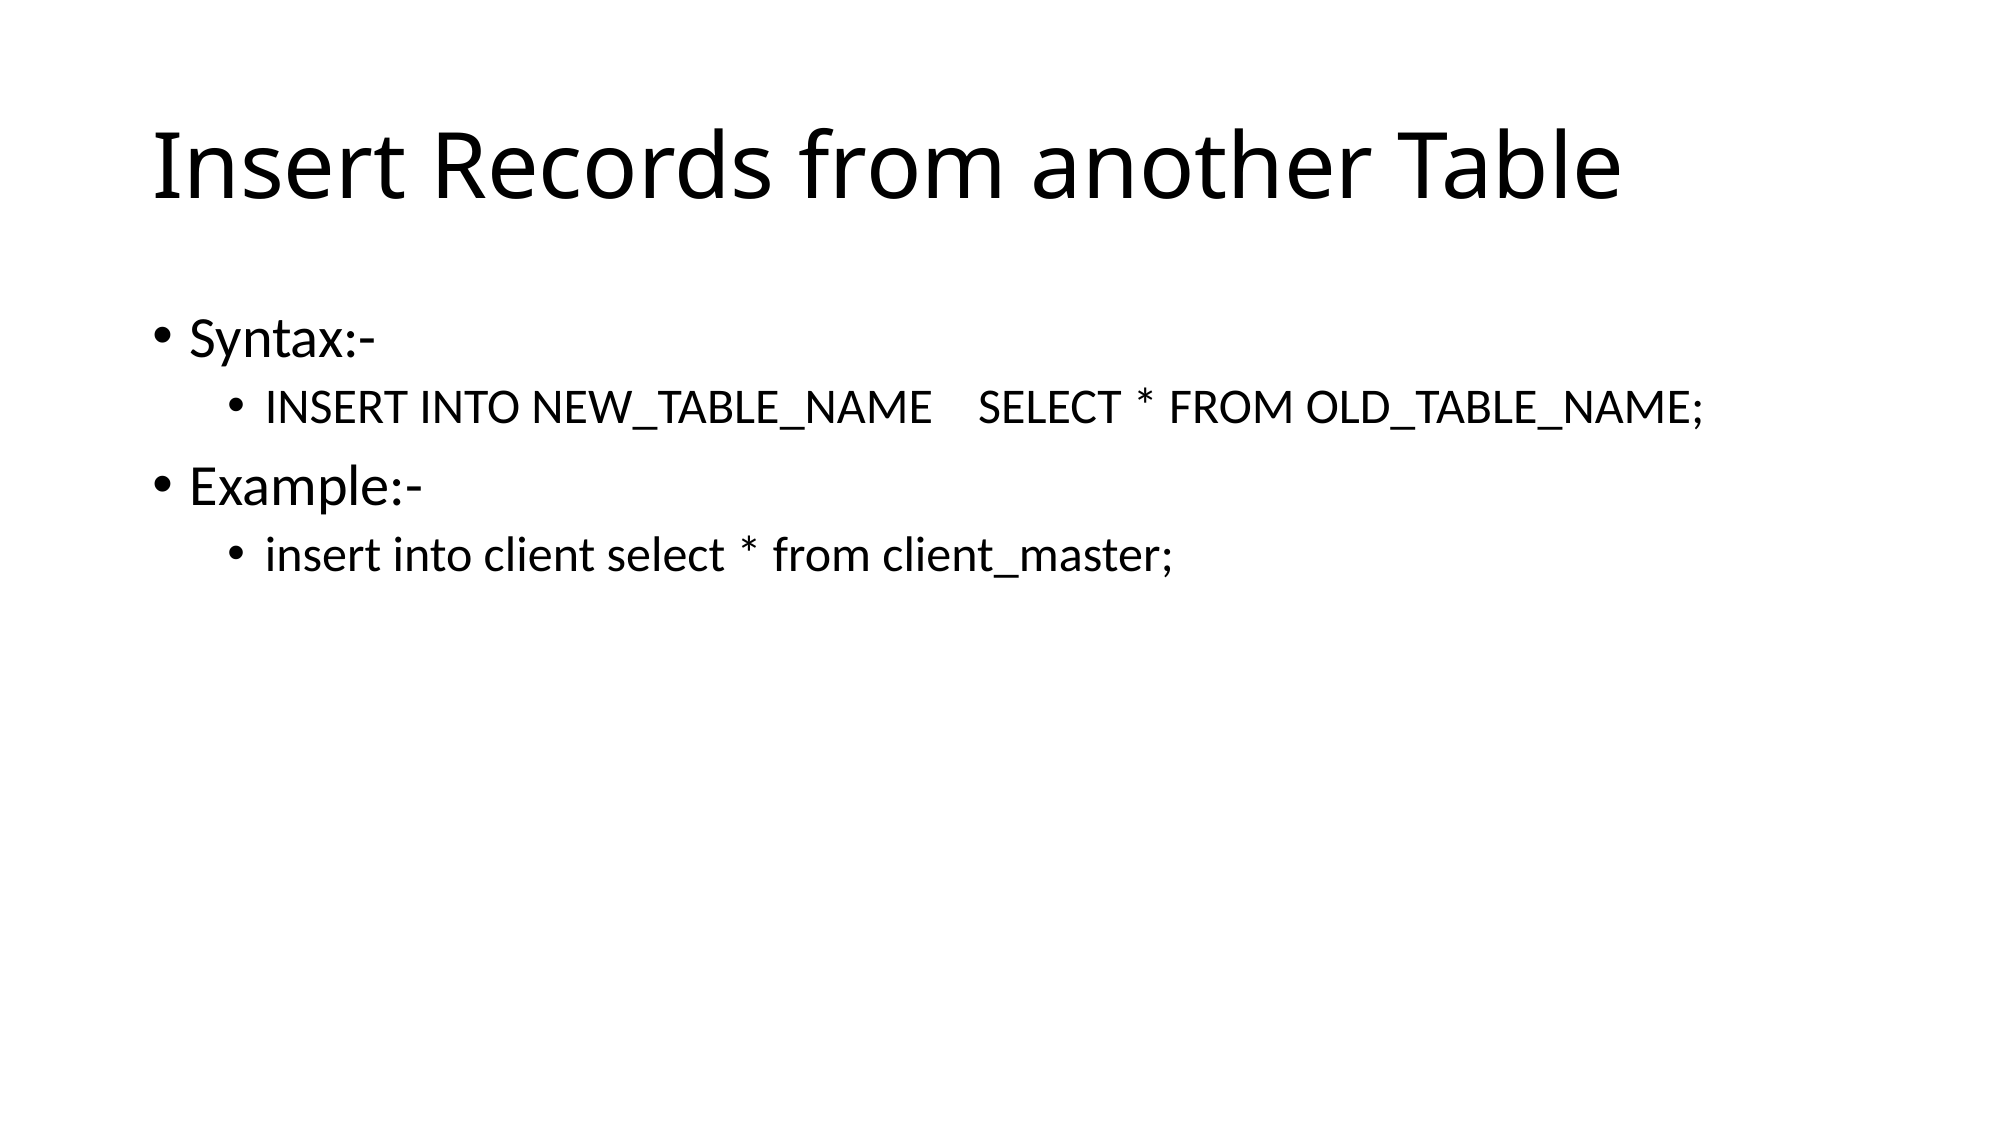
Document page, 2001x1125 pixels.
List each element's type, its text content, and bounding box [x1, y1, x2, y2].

title Insert Records from another Table [137, 59, 1863, 278]
list Syntax:- INSERT INTO NEW_TABLE_NAME SELECT * FROM OLD_TABLE_NAME; Example:- insert into client select * from client_master; [137, 299, 1863, 1014]
